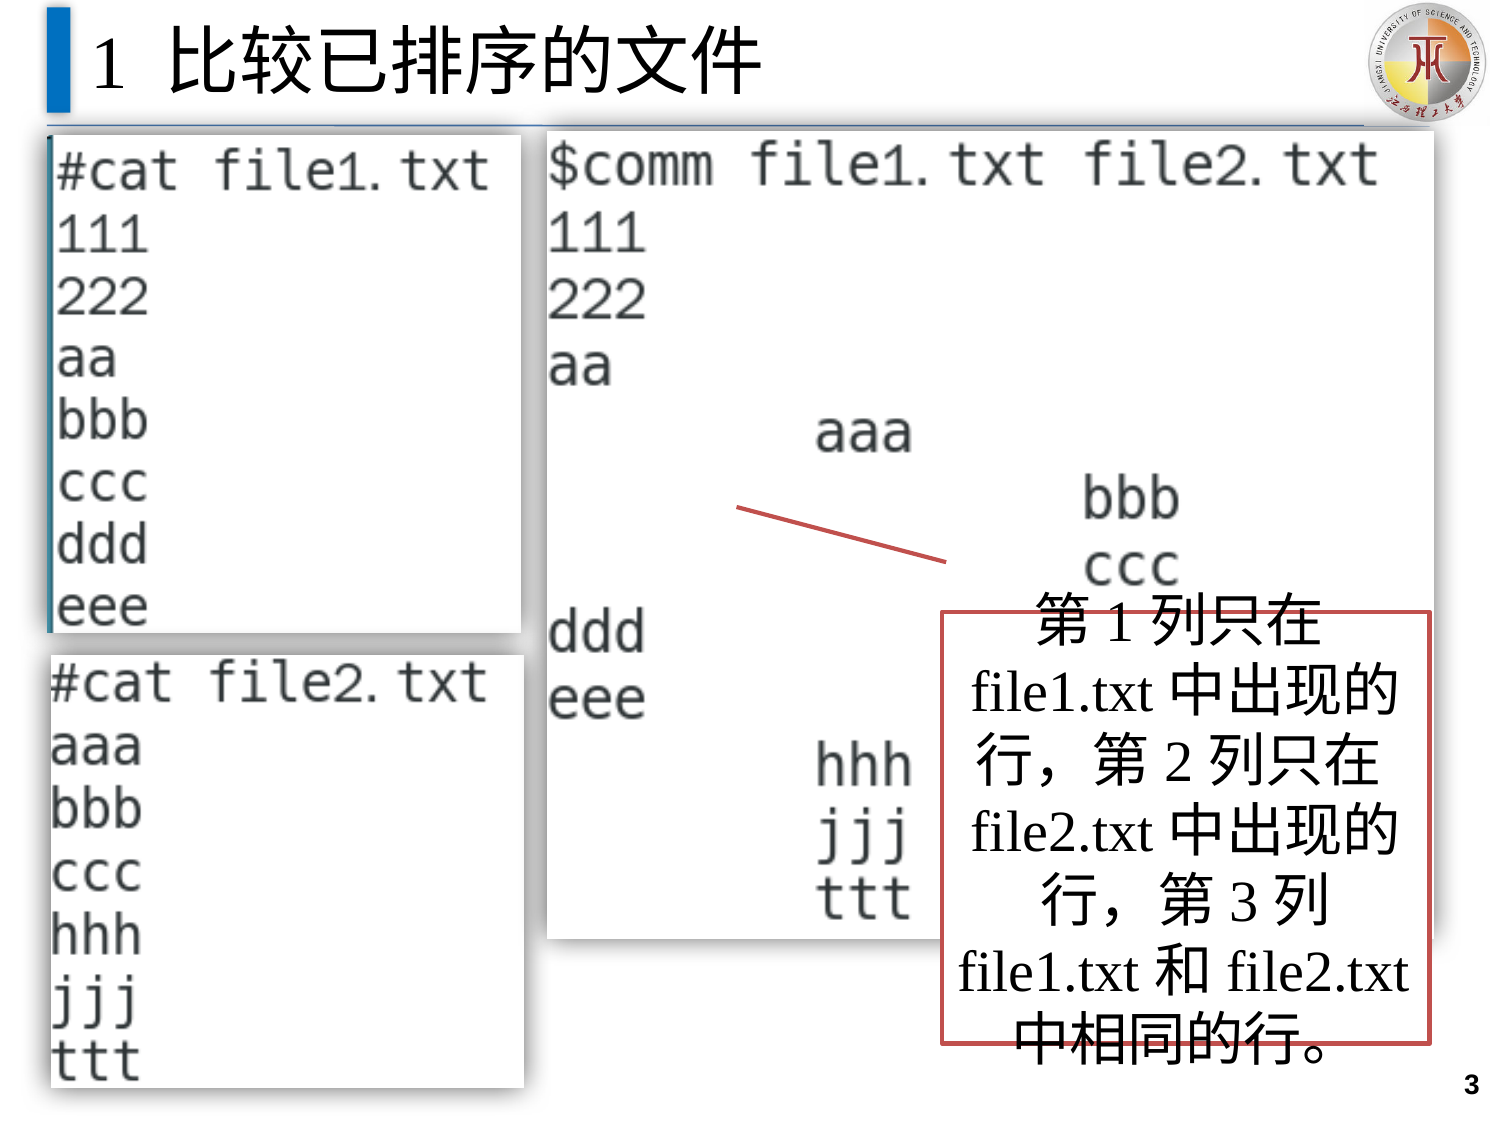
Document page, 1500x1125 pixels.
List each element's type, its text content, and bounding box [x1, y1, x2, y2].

slide_number 3 [1355, 1042, 1495, 1125]
picture [47, 135, 521, 633]
picture [547, 131, 1434, 939]
title 1 比较已排序的文件 [75, 0, 1425, 119]
picture [1364, 0, 1490, 126]
picture [50, 655, 524, 1088]
text_box 第1列只在file1.txt中出现的行，第2列只在file2.txt中出现的行，第3列 file1.txt和file2.txt中相同的行。 [940, 946, 1432, 1046]
